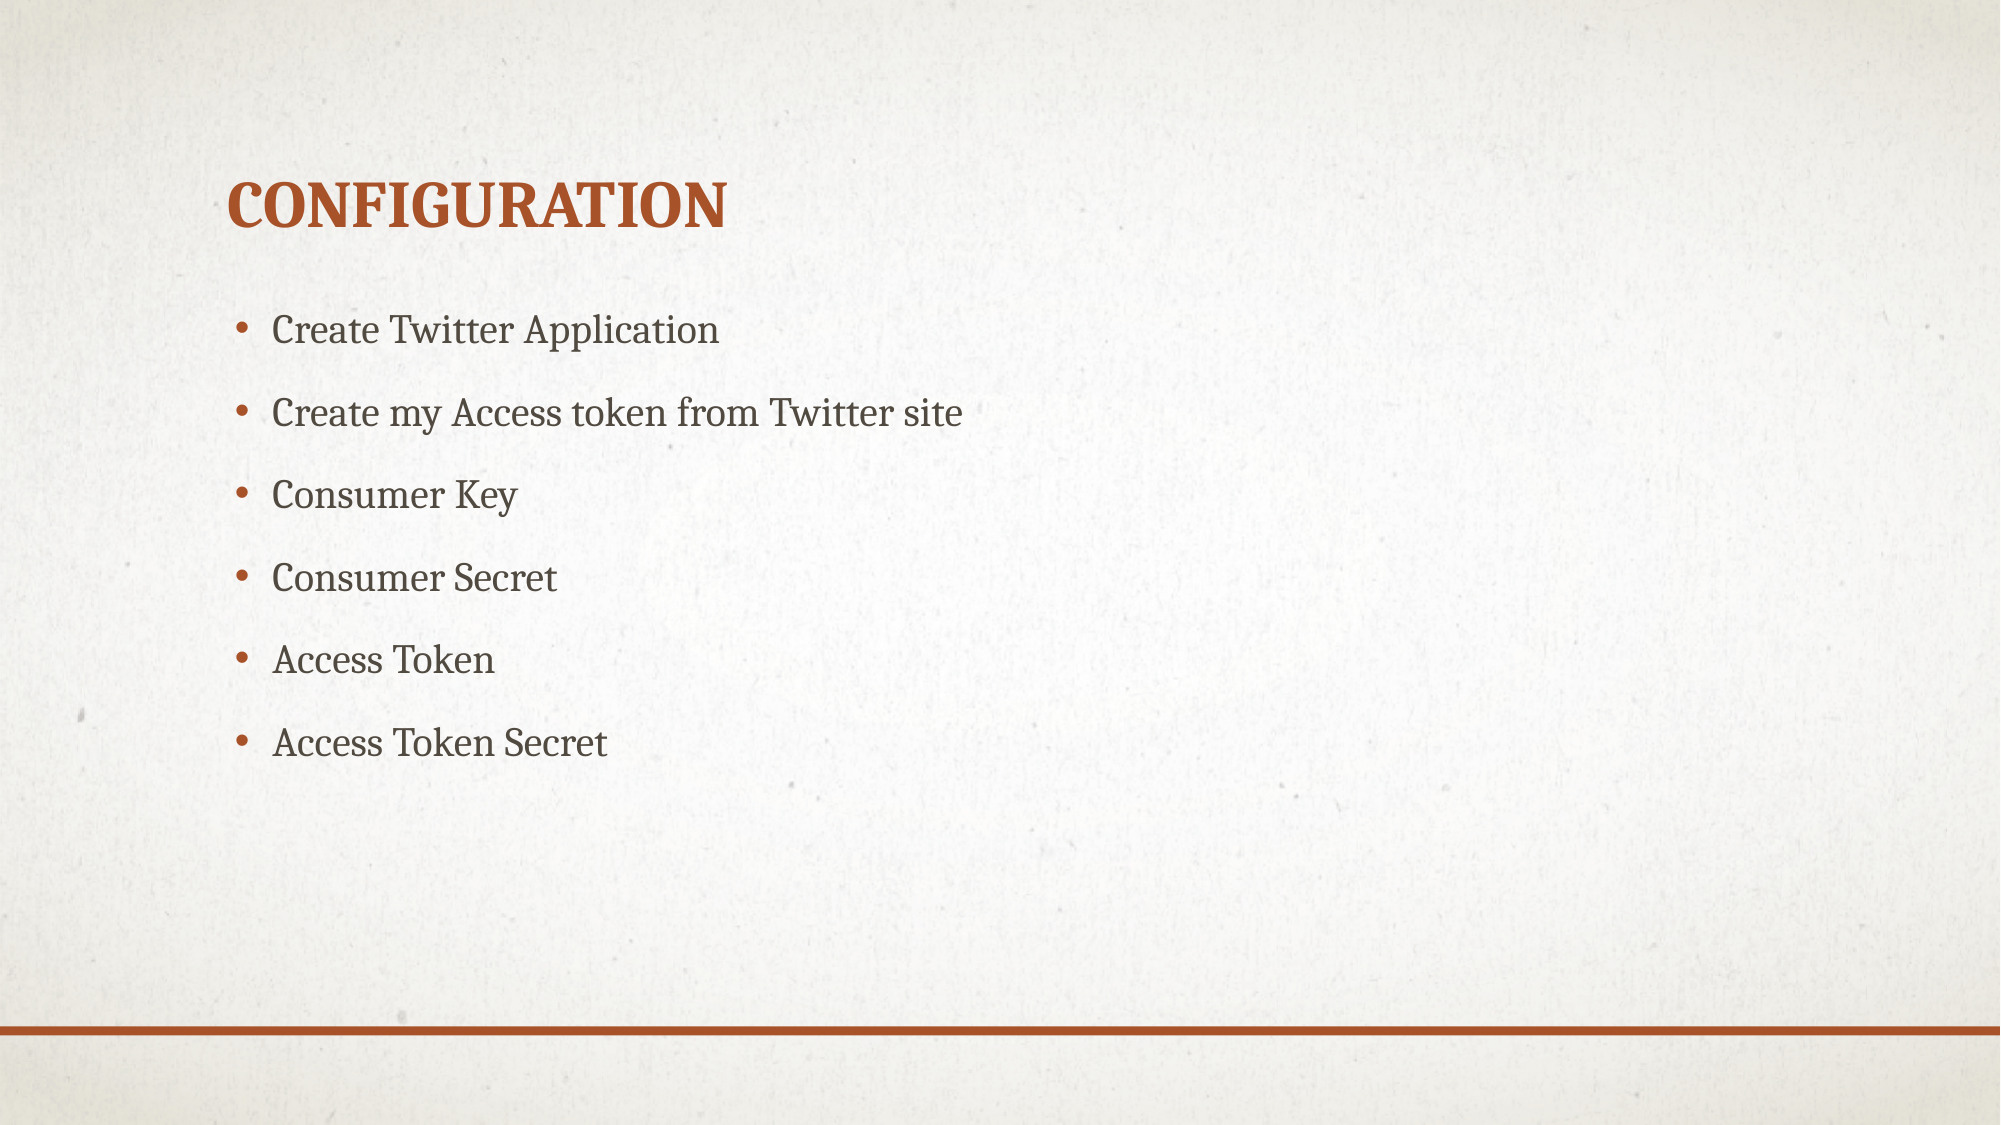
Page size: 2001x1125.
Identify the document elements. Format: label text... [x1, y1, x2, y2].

list Create Twitter Application Create my Access token from Twitter site Consumer Key Consumer Secret Access Token Access Token Secret [212, 299, 1788, 975]
picture [0, 0, 2001, 1125]
title Configuration [212, 62, 1788, 250]
